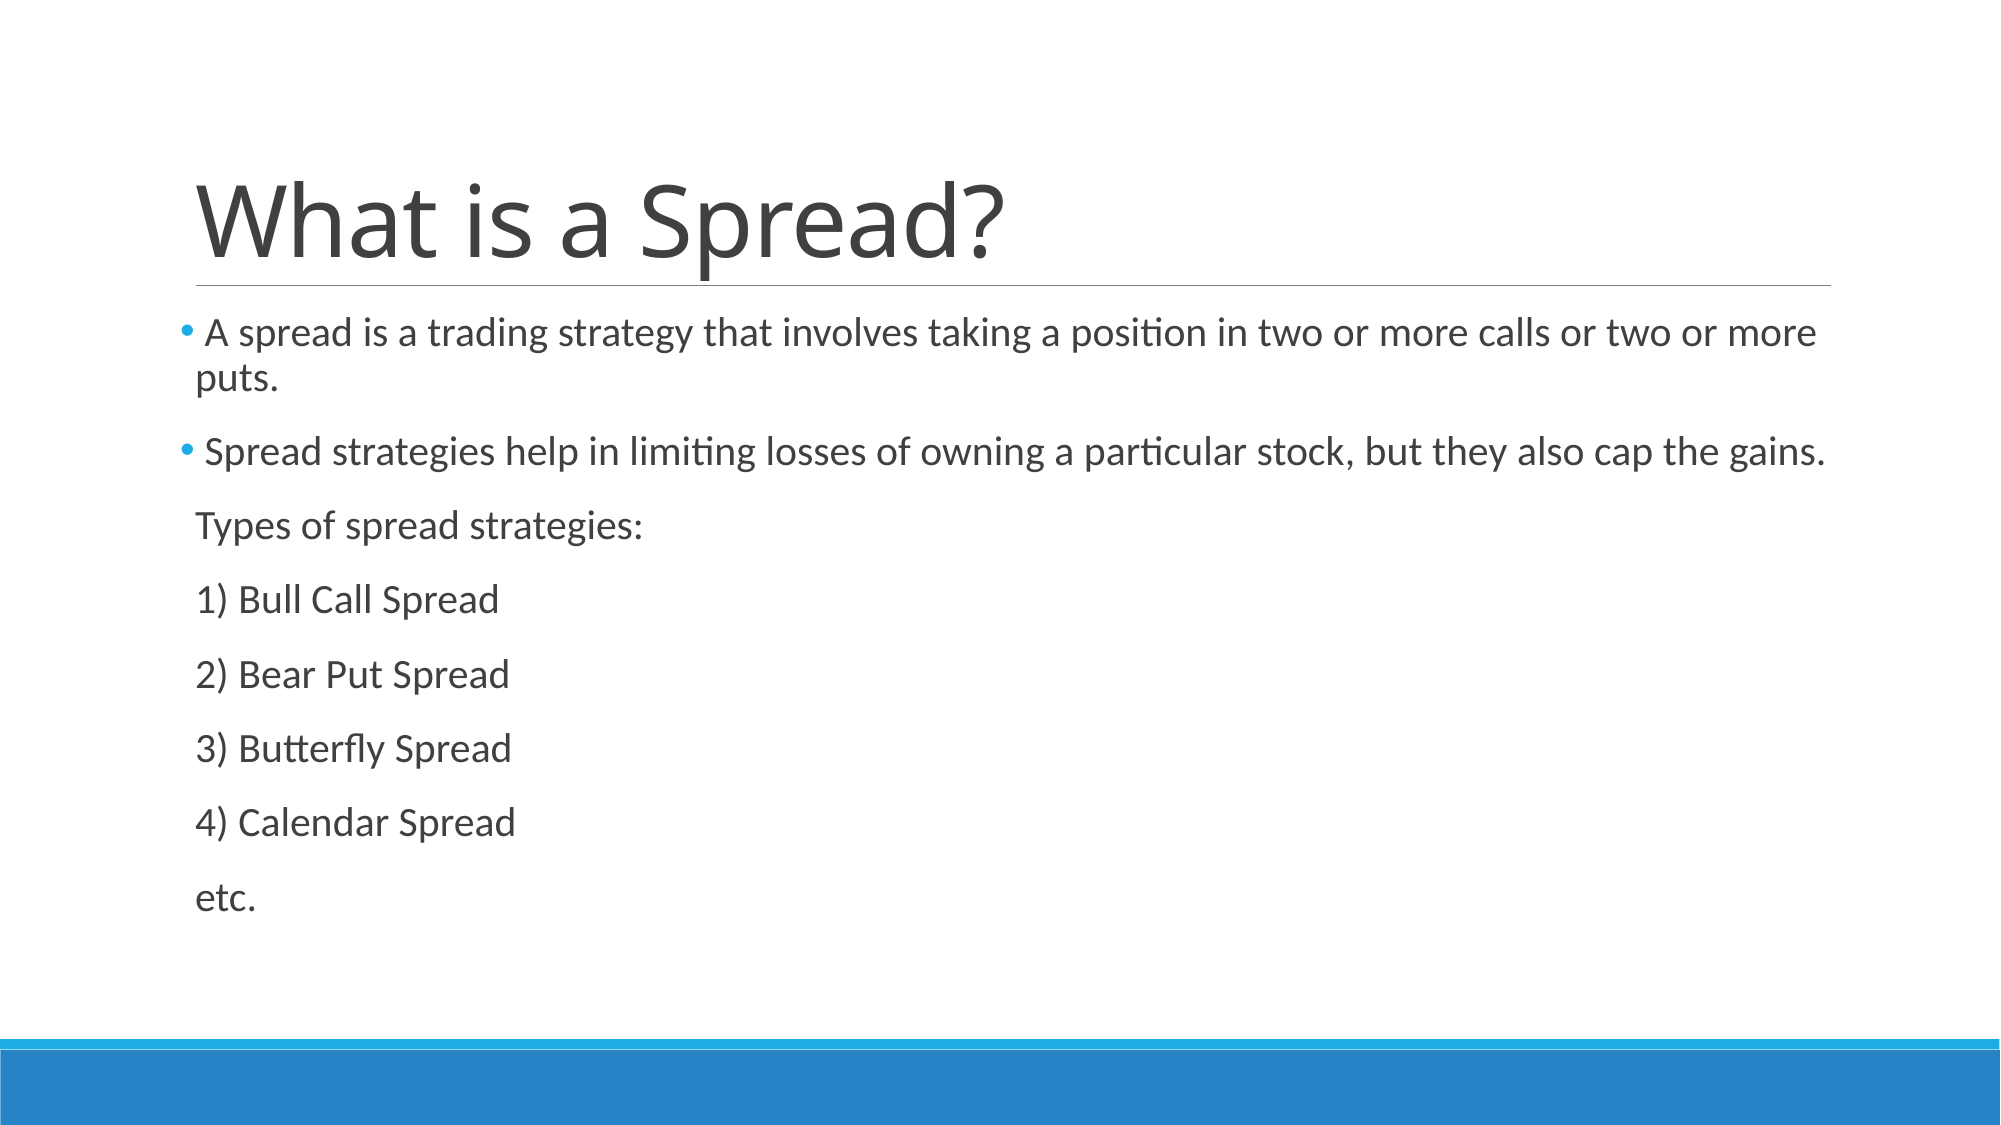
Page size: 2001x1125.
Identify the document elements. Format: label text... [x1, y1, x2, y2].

list A spread is a trading strategy that involves taking a position in two or more calls or two or more puts. Spread strategies help in limiting losses of owning a particular stock, but they also cap the gains. Types of spread strategies: 1) Bull Call Spread 2) Bear Put Spread 3) Butterfly Spread 4) Calendar Spread etc. [180, 302, 1830, 963]
title What is a Spread? [180, 47, 1830, 285]
